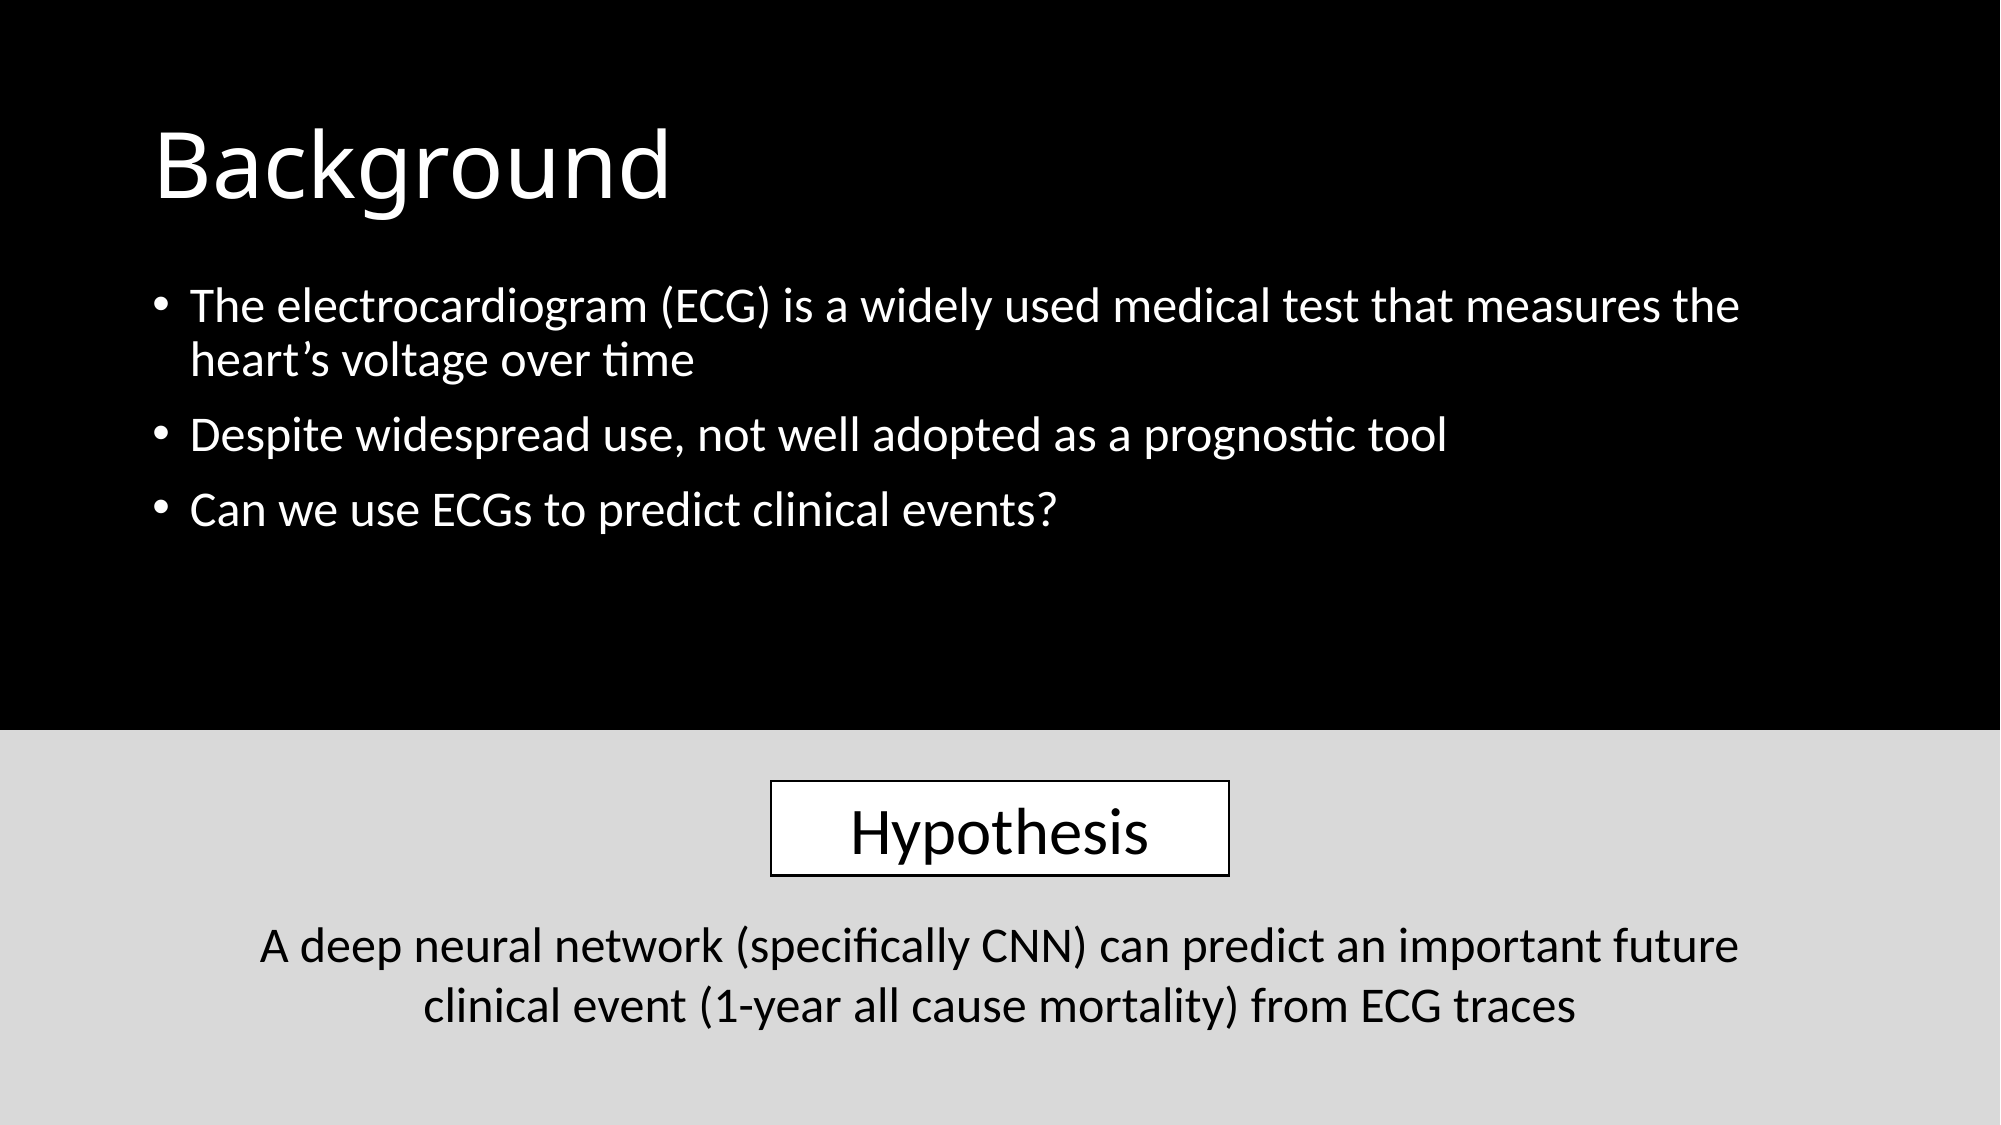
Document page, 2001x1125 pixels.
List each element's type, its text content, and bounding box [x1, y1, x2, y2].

title Background [137, 59, 1863, 271]
list The electrocardiogram (ECG) is a widely used medical test that measures the heart’s voltage over time Despite widespread use, not well adopted as a prognostic tool Can we use ECGs to predict clinical events? [137, 271, 1863, 730]
text_box Hypothesis A deep neural network (specifically CNN) can predict an important future clinical event (1-year all cause mortality) from ECG traces [0, 730, 2000, 1125]
text_box Hypothesis [770, 780, 1230, 877]
